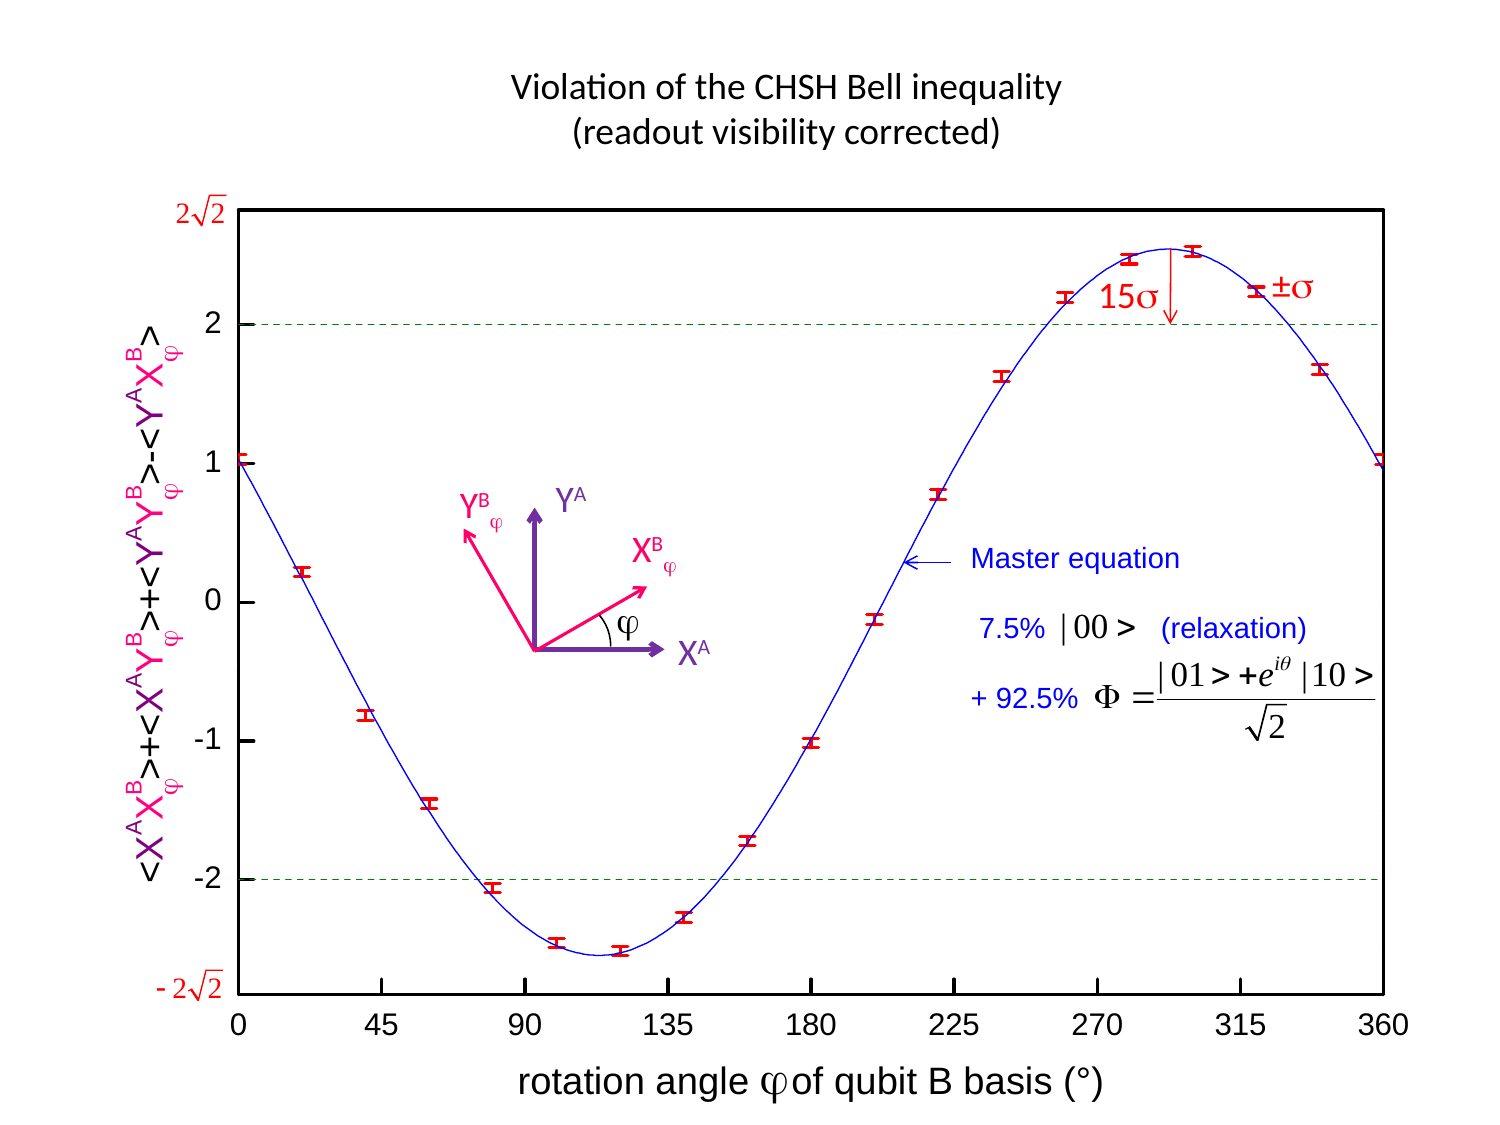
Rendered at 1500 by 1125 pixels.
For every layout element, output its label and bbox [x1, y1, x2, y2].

text_box [151, 963, 231, 1007]
text_box [903, 531, 1382, 750]
text_box [170, 189, 233, 232]
text_box [39, 54, 1500, 1125]
text_box [442, 467, 727, 692]
